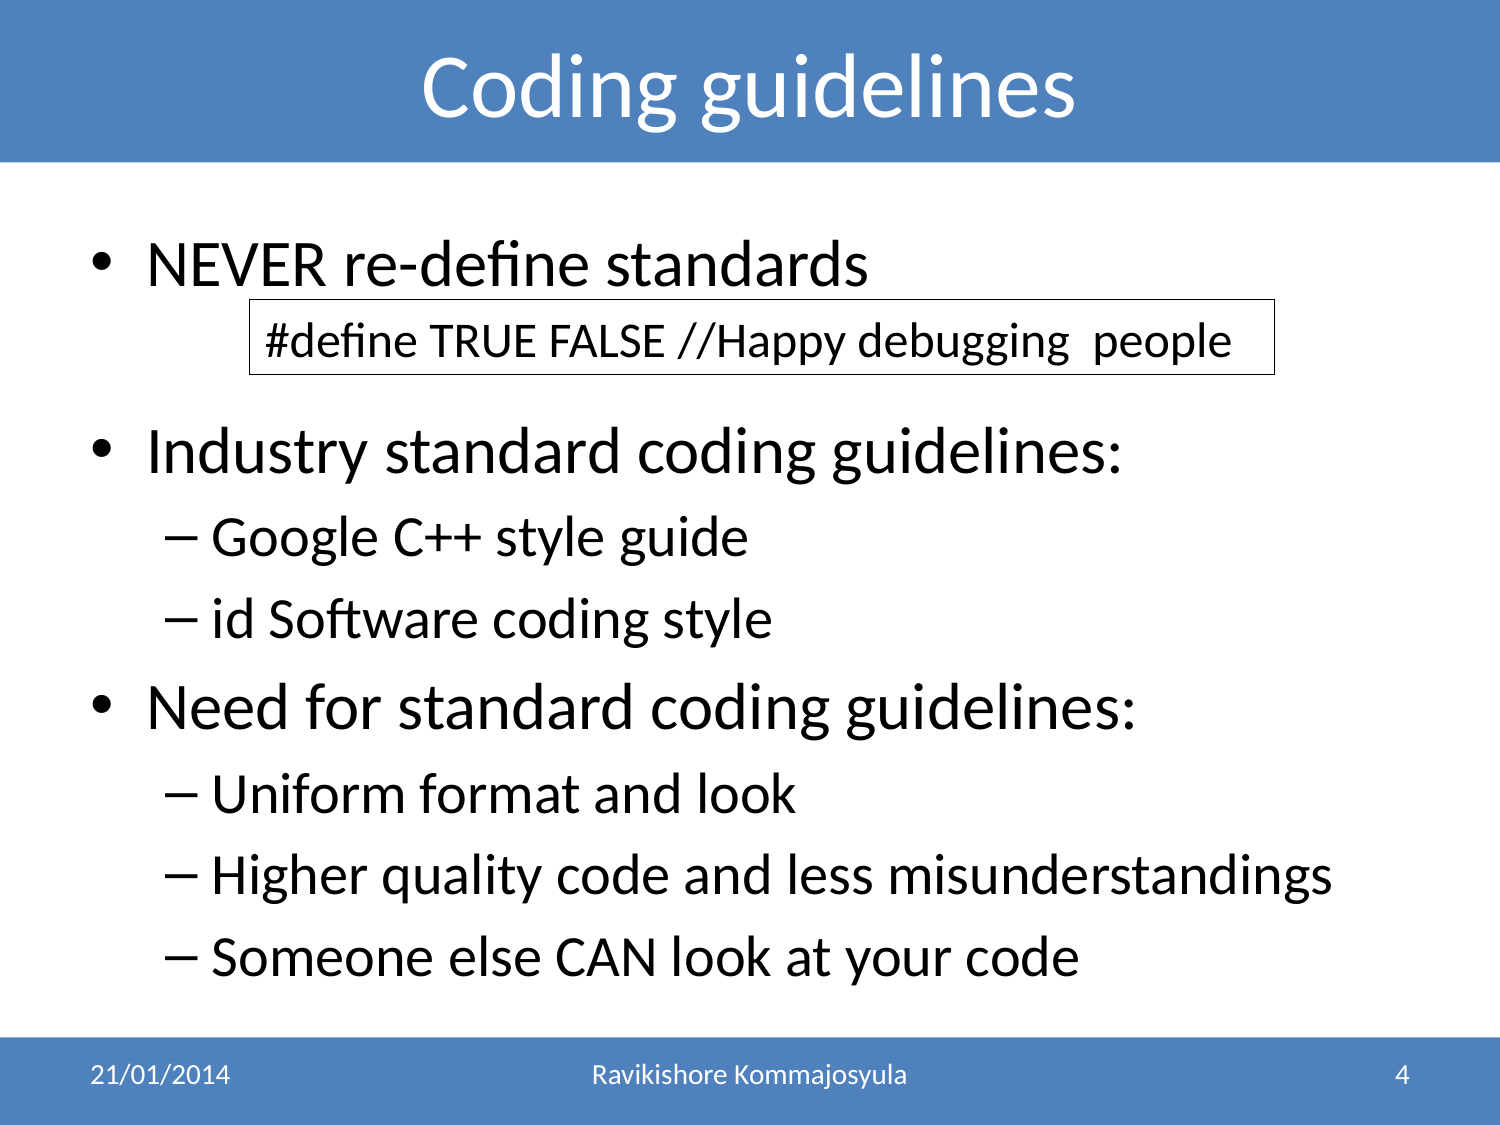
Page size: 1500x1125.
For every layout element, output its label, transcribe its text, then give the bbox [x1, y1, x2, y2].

text_box Coding guidelines [0, 0, 1500, 163]
text_box #define TRUE FALSE //Happy debugging people [249, 299, 1275, 375]
text_box [0, 1037, 1500, 1125]
footer Ravikishore Kommajosyula [512, 1042, 988, 1103]
slide_number 4 [1074, 1042, 1425, 1103]
list NEVER re-define standards Industry standard coding guidelines: Google C++ style guide id Software coding style Need for standard coding guidelines: Uniform format and look Higher quality code and less misunderstandings Someone else CAN look at your code [75, 212, 1425, 1005]
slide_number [75, 1042, 425, 1103]
